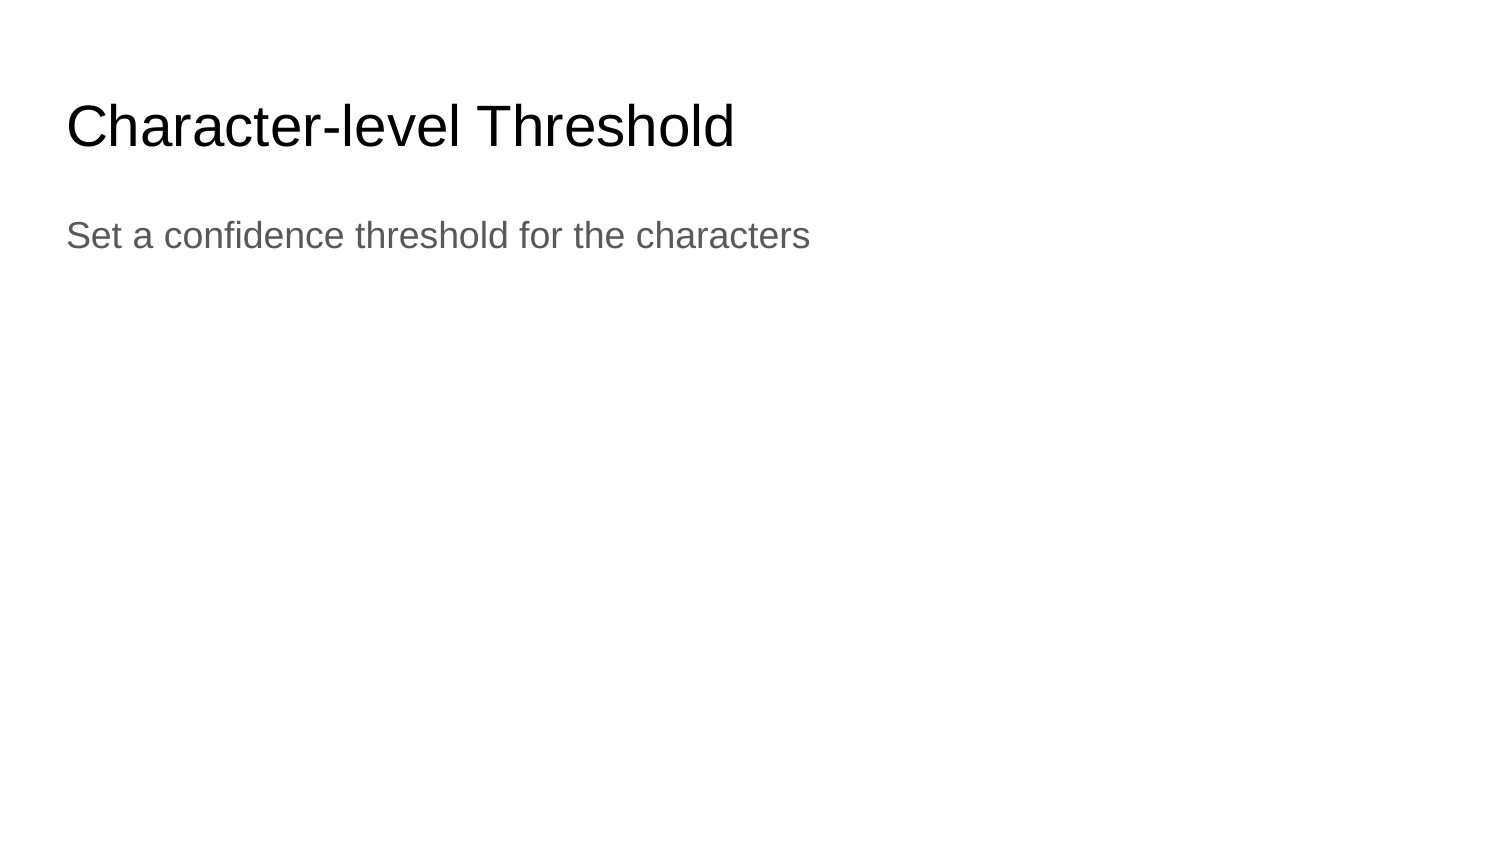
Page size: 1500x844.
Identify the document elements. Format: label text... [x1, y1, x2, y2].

title Character-level Threshold [51, 72, 1449, 167]
list Set a confidence threshold for the characters [51, 189, 1449, 750]
